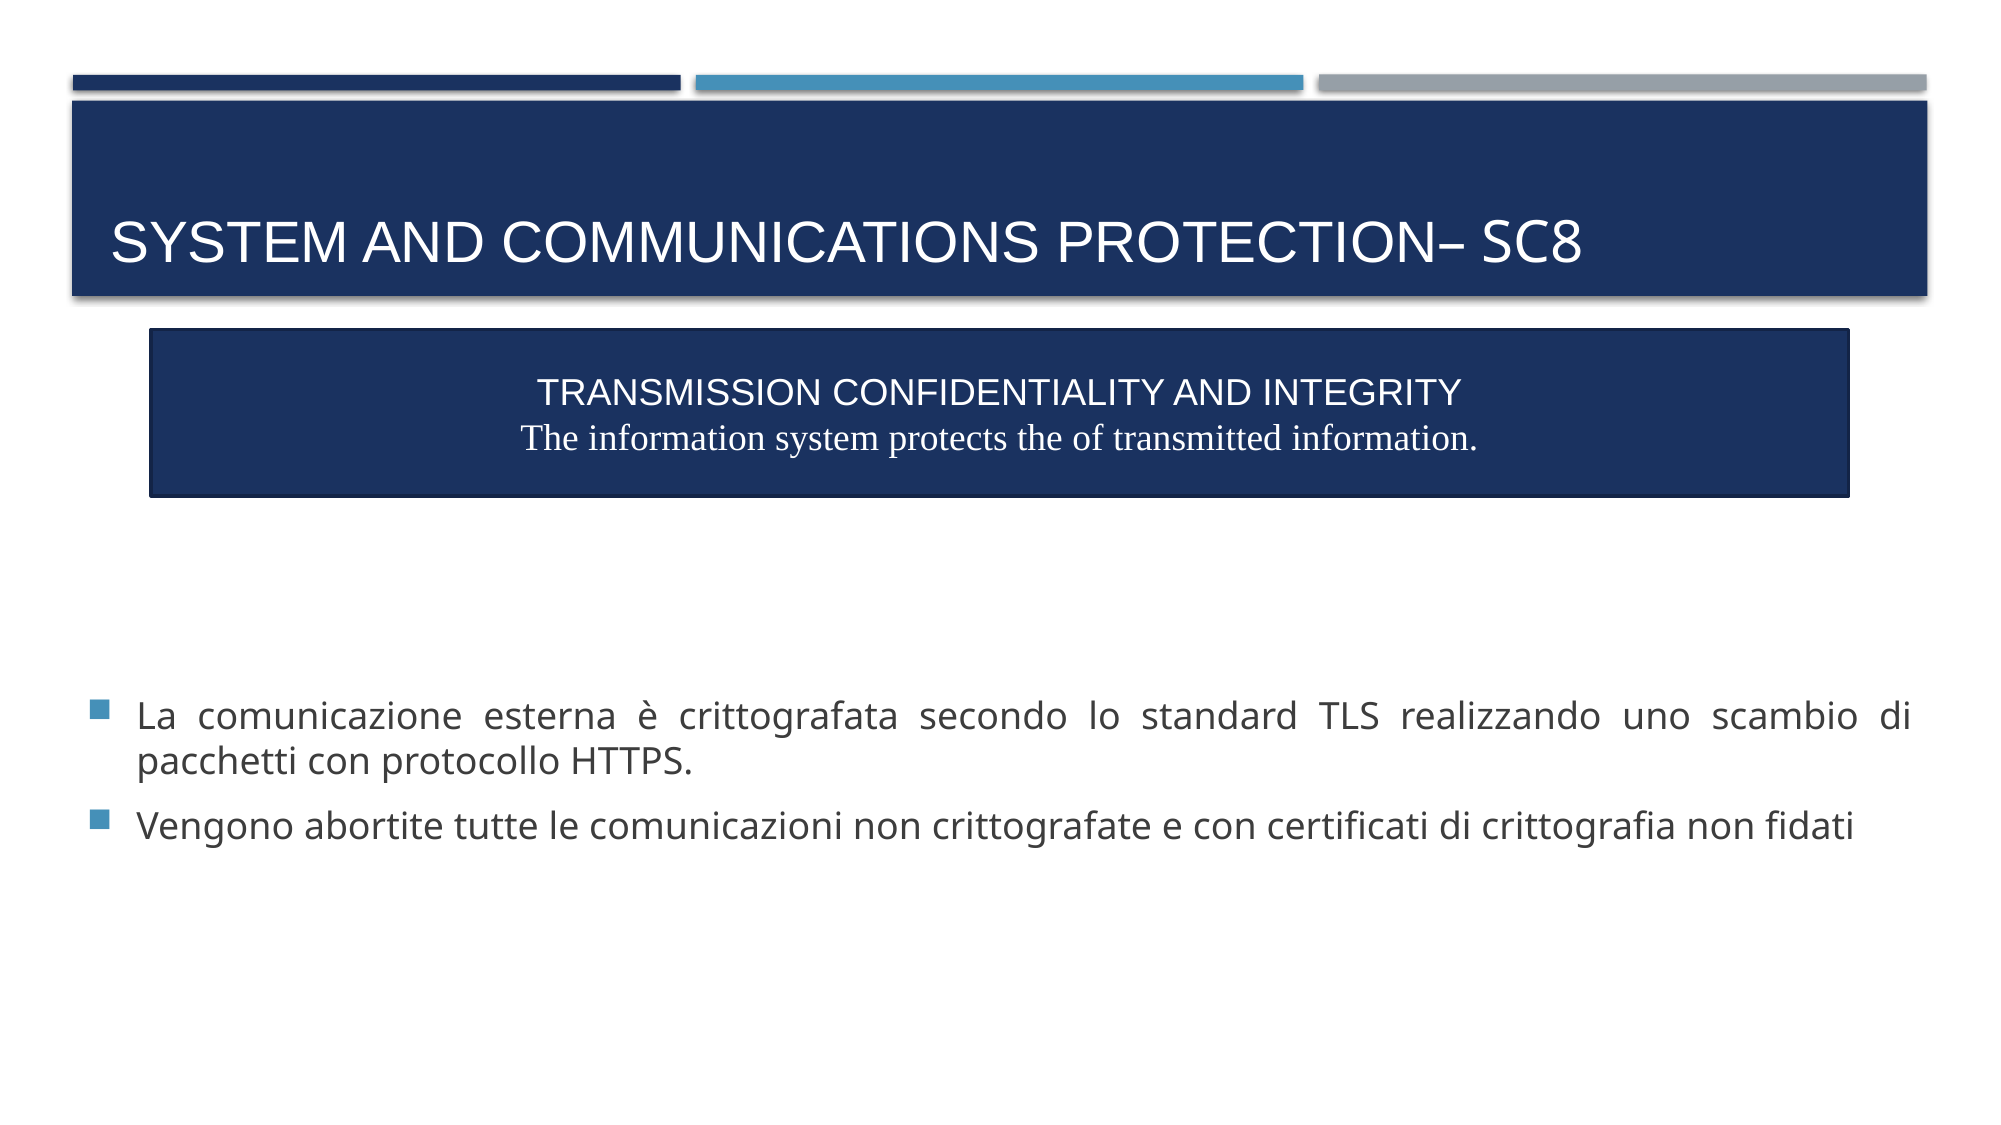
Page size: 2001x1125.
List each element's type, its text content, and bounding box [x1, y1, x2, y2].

title SYSTEM AND COMMUNICATIONS PROTECTION– sc8 [95, 115, 1905, 282]
text_box TRANSMISSION CONFIDENTIALITY AND INTEGRITY The information system protects the of transmitted information. [149, 328, 1850, 498]
list La comunicazione esterna è crittografata secondo lo standard TLS realizzando uno scambio di pacchetti con protocollo HTTPS. Vengono abortite tutte le comunicazioni non crittografate e con certificati di crittografia non fidati [71, 578, 1929, 961]
